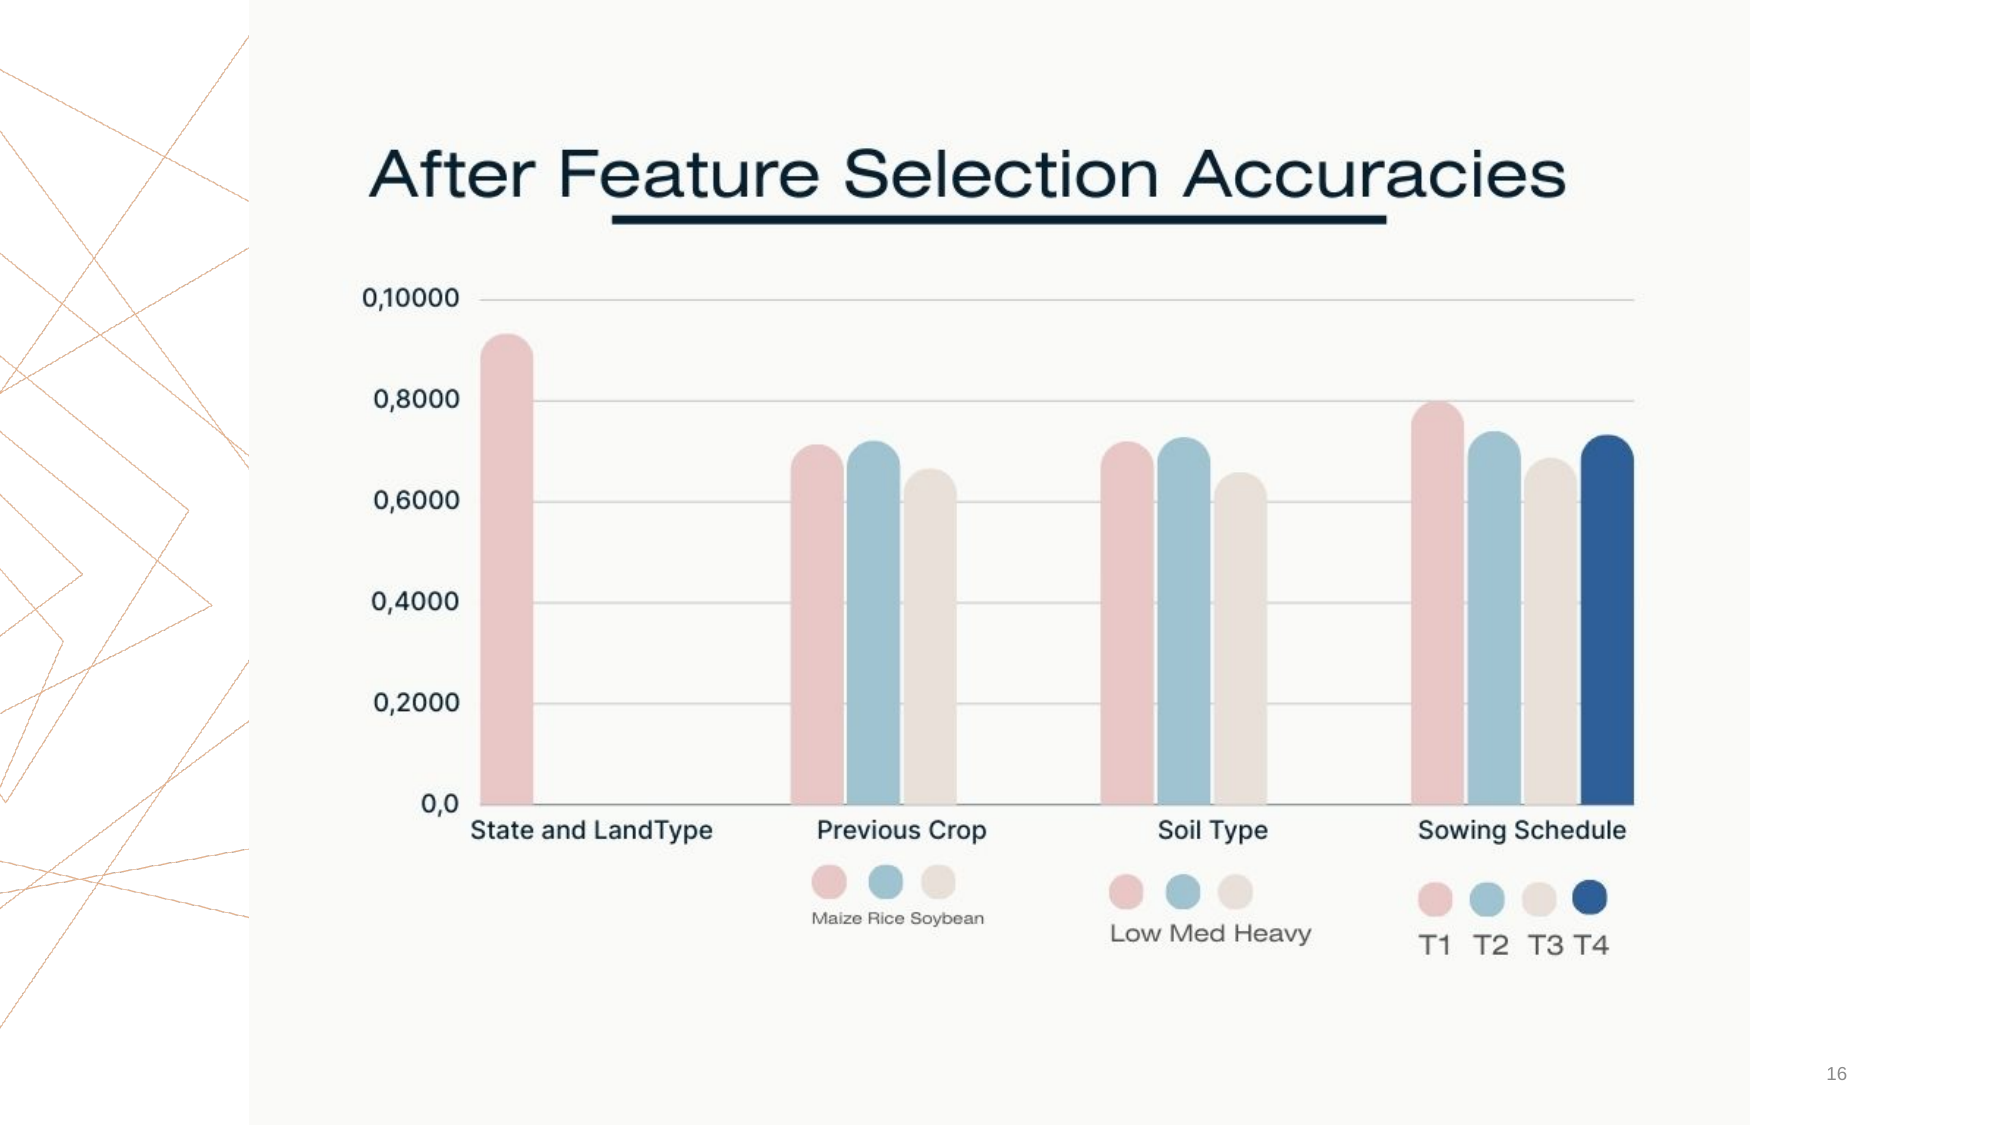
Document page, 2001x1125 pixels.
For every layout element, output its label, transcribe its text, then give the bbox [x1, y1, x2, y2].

slide_number 16 [1750, 1042, 1863, 1103]
picture [0, 0, 1750, 1125]
